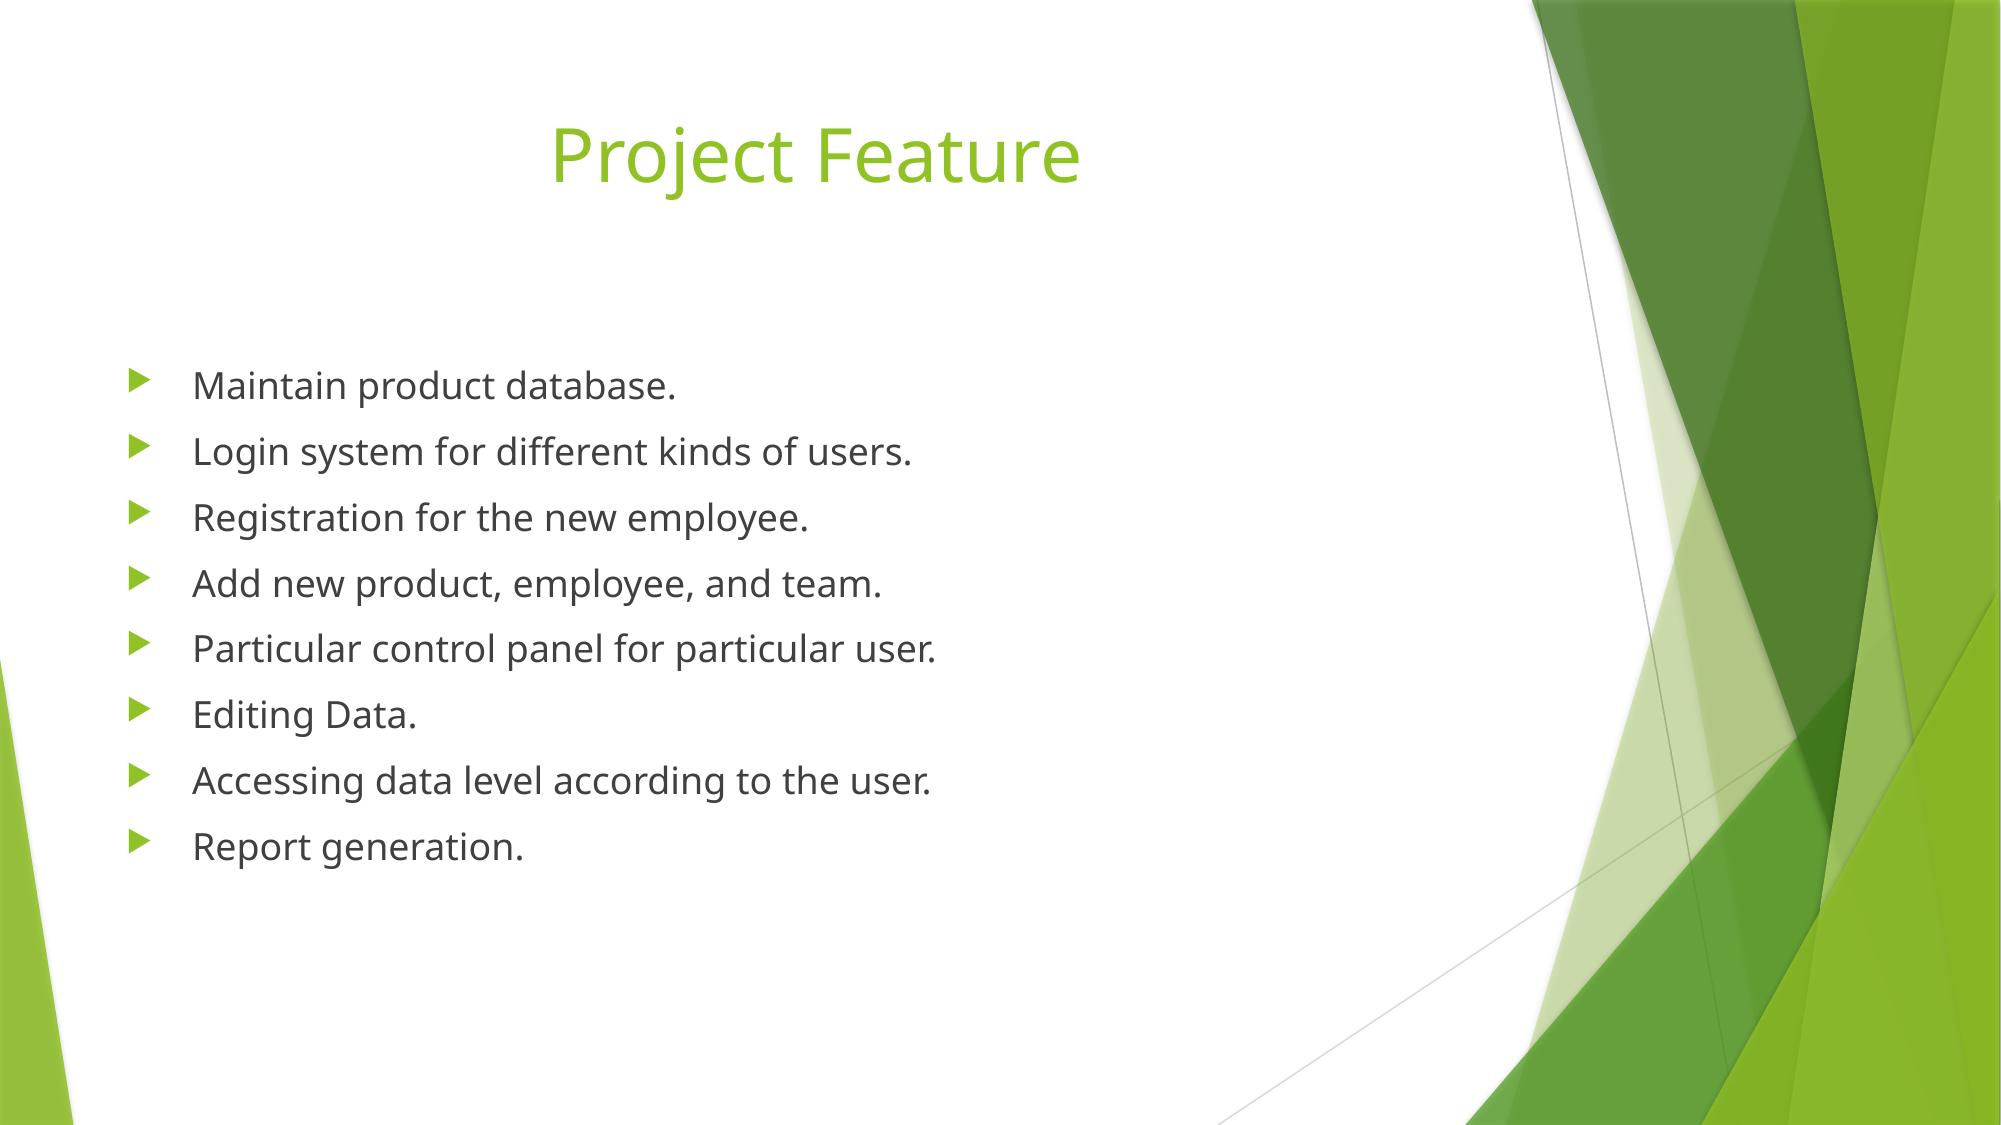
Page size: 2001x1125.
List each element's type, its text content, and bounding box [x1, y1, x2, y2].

list Maintain product database. Login system for different kinds of users. Registration for the new employee. Add new product, employee, and team. Particular control panel for particular user. Editing Data. Accessing data level according to the user. Report generation. [111, 354, 1522, 992]
title Project Feature [111, 99, 1522, 317]
